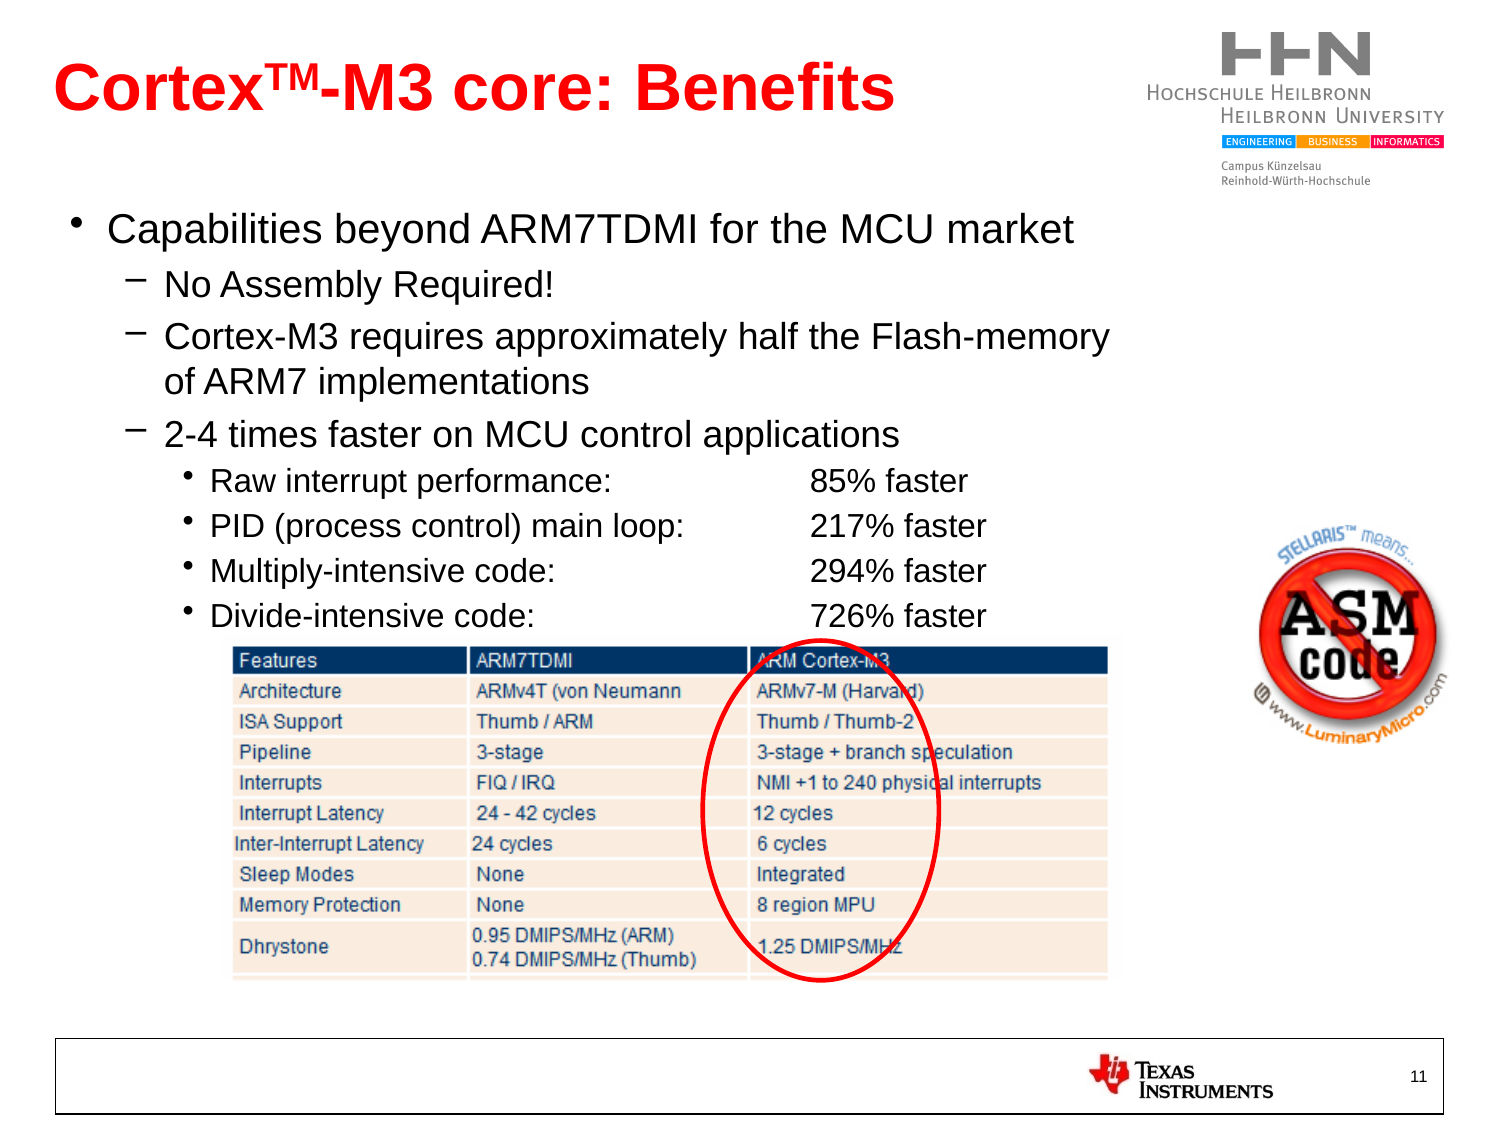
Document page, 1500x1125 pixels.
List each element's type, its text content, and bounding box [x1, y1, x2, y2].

picture [1245, 525, 1456, 745]
list Capabilities beyond ARM7TDMI for the MCU market No Assembly Required! Cortex-M3 requires approximately half the Flash-memory of ARM7 implementations 2-4 times faster on MCU control applications Raw interrupt performance: 85% faster PID (process control) main loop: 217% faster Multiply-intensive code: 294% faster Divide-intensive code: 726% faster Note: Dhrystone MIPS (DMIPS); Million Instructions Per Second (MIPS) [54, 194, 1444, 965]
picture [1148, 32, 1444, 185]
slide_number 11 [1092, 1058, 1443, 1093]
picture [221, 634, 1124, 981]
picture [1087, 1052, 1274, 1099]
title CortexTM-M3 core: Benefits [38, 23, 1426, 157]
